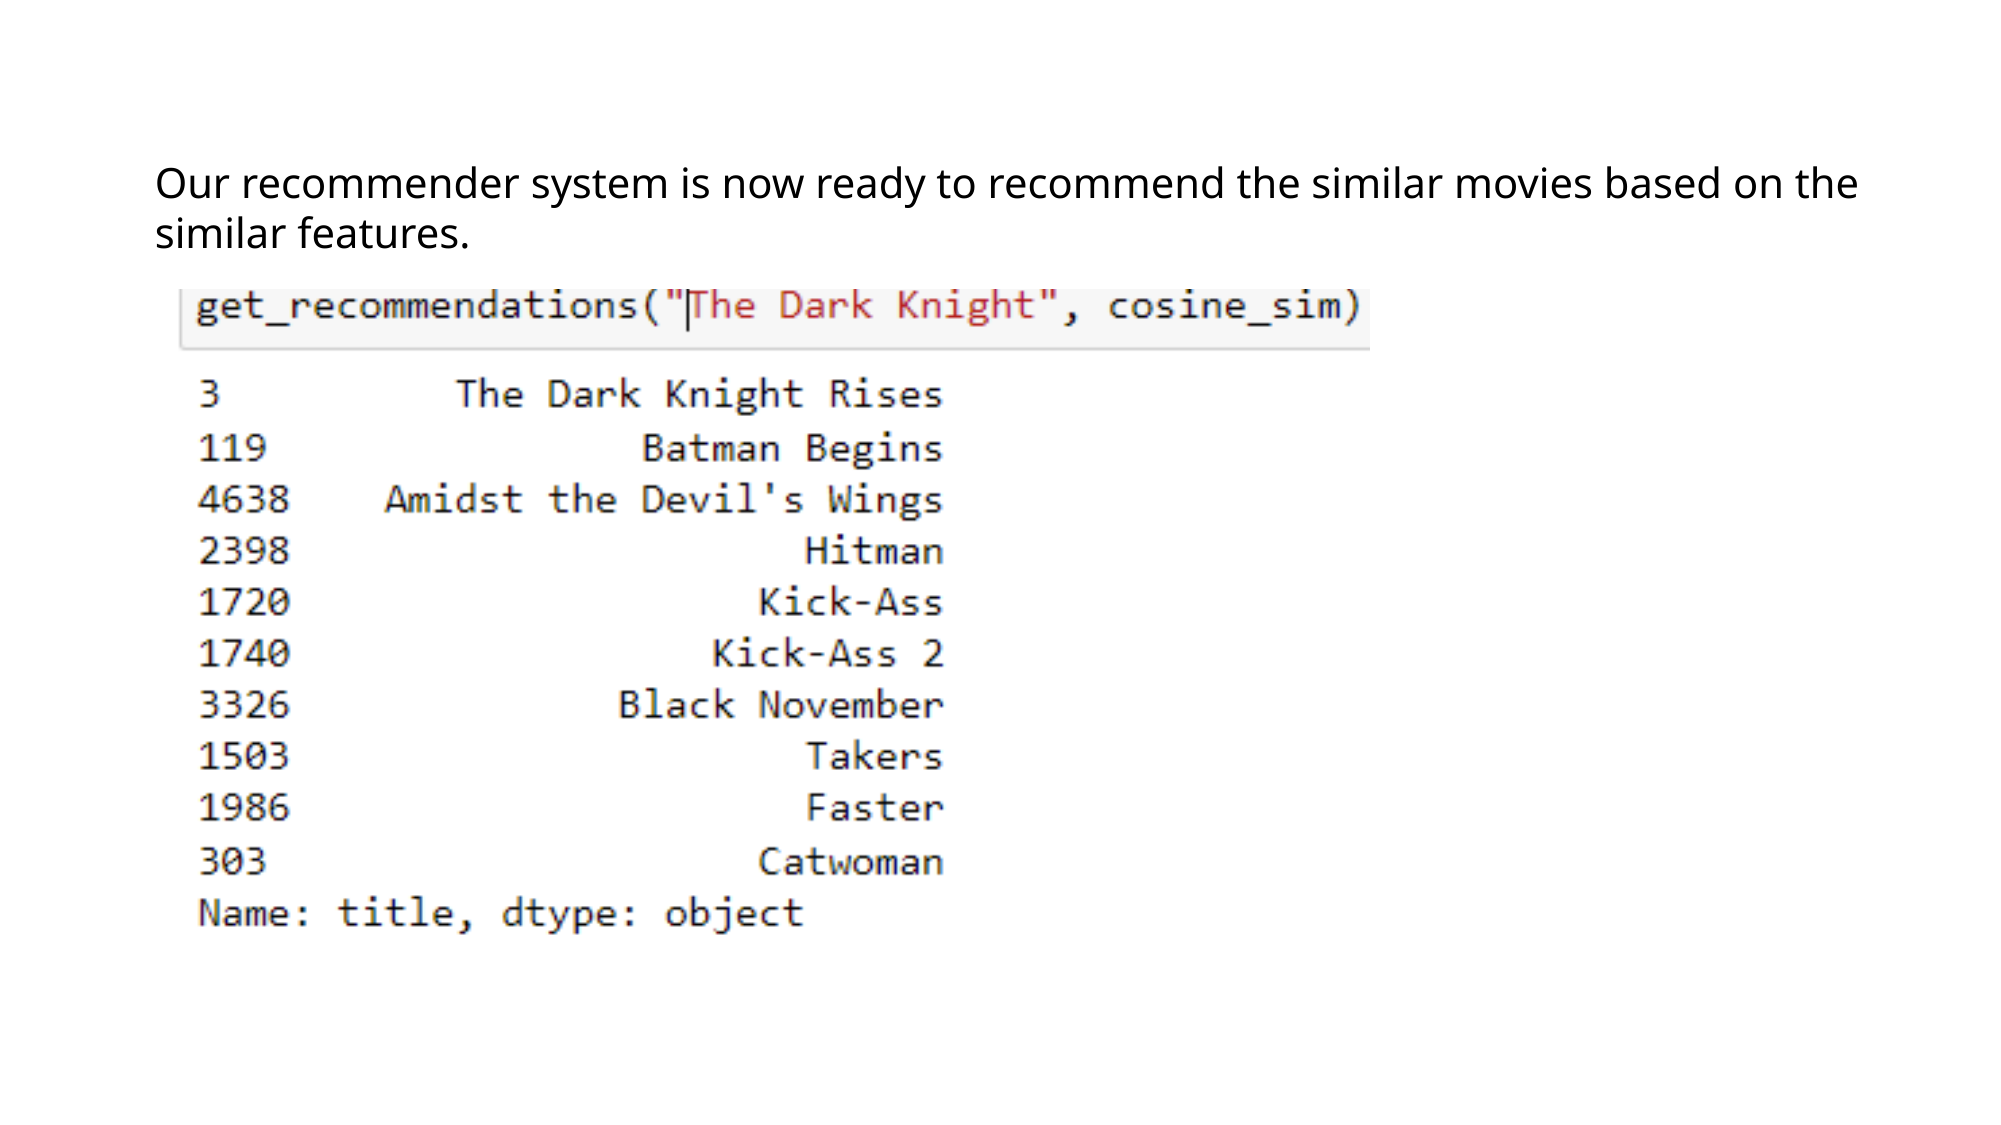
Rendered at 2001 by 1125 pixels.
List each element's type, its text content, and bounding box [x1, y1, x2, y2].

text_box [172, 289, 1370, 951]
text_box Our recommender system is now ready to recommend the similar movies based on the similar features. [140, 149, 1945, 265]
